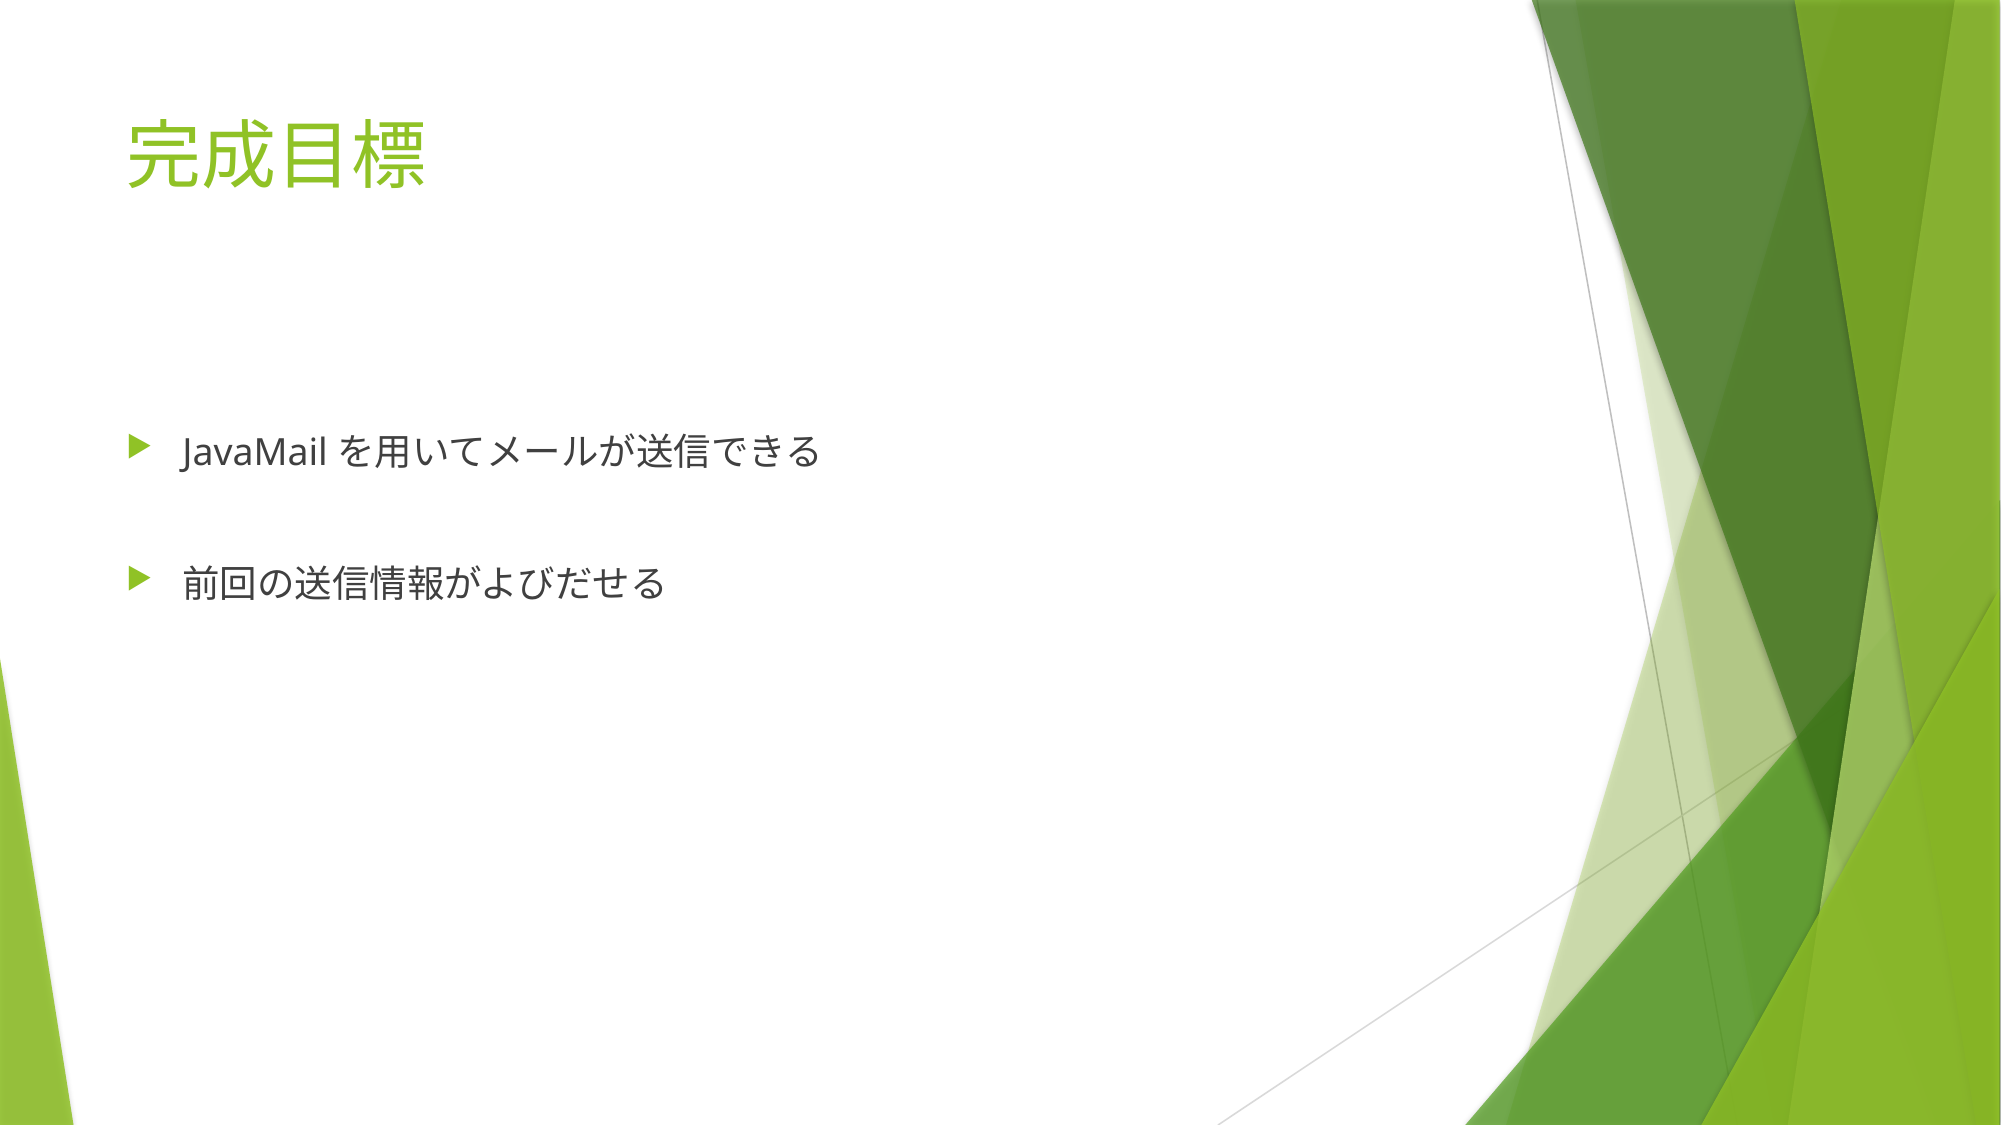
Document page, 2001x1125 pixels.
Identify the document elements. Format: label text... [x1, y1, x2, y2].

title 完成目標 [111, 99, 1522, 317]
list JavaMailを用いてメールが送信できる 前回の送信情報がよびだせる [111, 354, 1522, 992]
